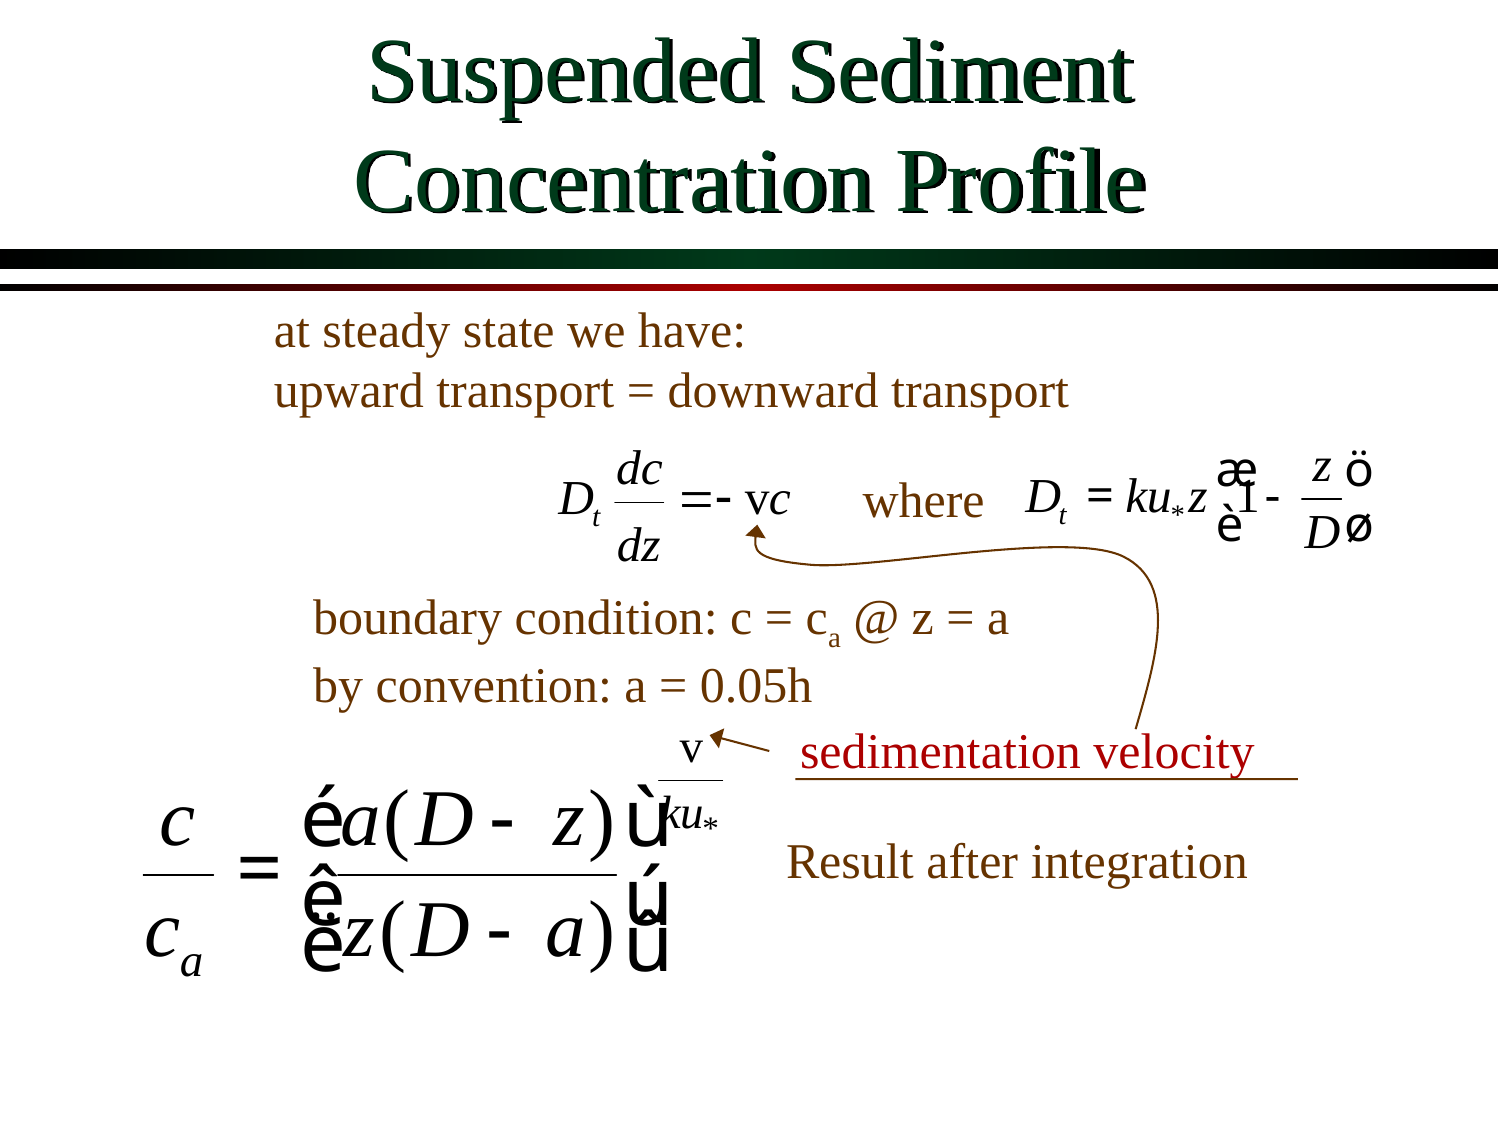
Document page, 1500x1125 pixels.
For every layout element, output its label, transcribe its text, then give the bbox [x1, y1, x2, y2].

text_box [136, 718, 732, 988]
text_box where [847, 460, 1000, 535]
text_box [1020, 436, 1372, 562]
text_box [799, 547, 1159, 730]
title Suspended Sediment Concentration Profile [112, 49, 1388, 238]
text_box Result after integration [771, 821, 1263, 896]
text_box boundary condition: c = ca @ z = a by convention: a = 0.05h [298, 577, 1025, 721]
text_box at steady state we have: upward transport = downward transport [259, 290, 1085, 426]
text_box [553, 440, 795, 568]
text_box sedimentation velocity [785, 711, 1270, 787]
